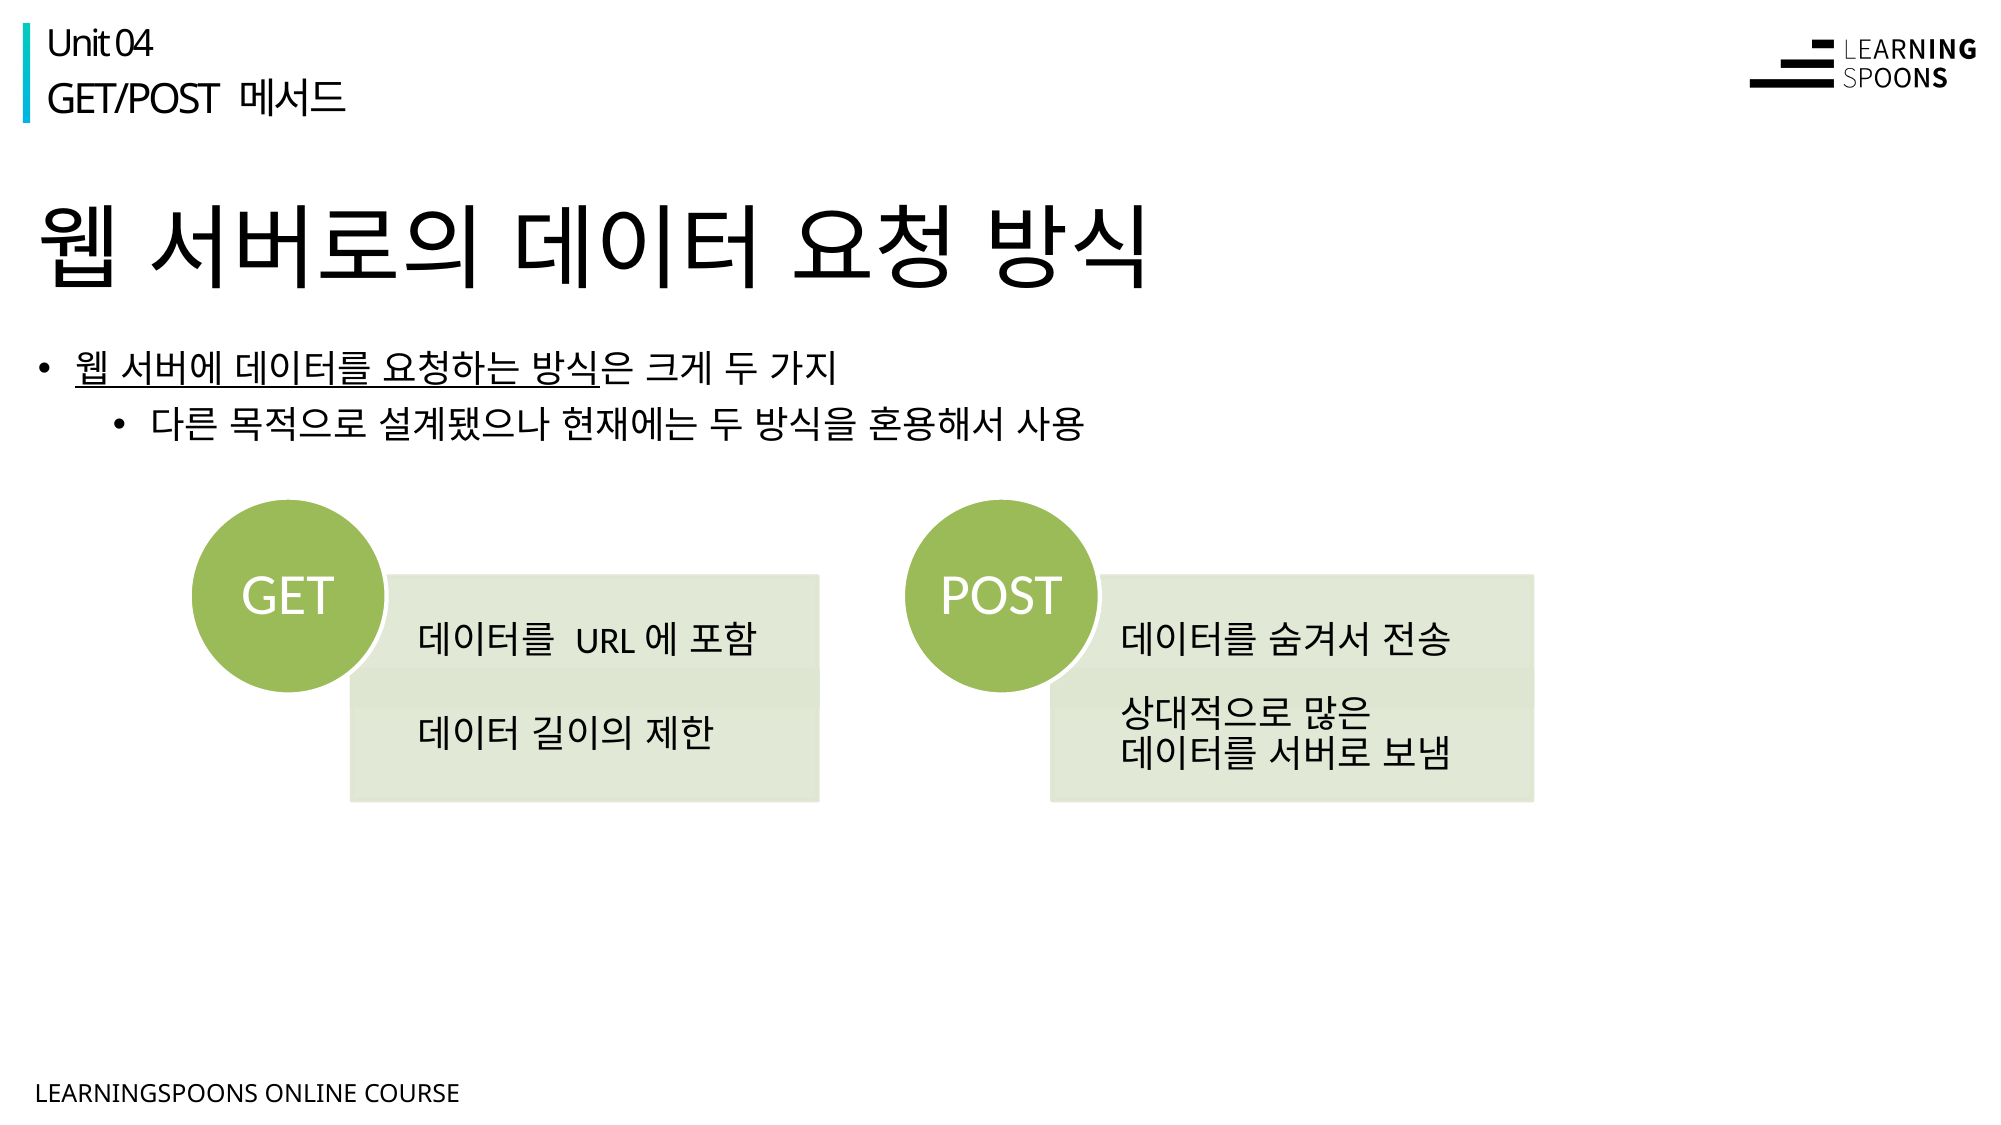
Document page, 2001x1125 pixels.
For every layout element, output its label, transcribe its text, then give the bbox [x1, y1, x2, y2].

picture [1748, 37, 1977, 89]
list Unit 04 [31, 16, 1239, 68]
list 웹 서버에 데이터를 요청하는 방식은 크게 두 가지 다른 목적으로 설계됐으나 현재에는 두 방식을 혼용해서 사용 [22, 337, 1748, 519]
title 웹 서버로의 데이터 요청 방식 [22, 187, 1748, 316]
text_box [189, 497, 1533, 801]
list GET/POST 메서드 [31, 70, 1239, 122]
